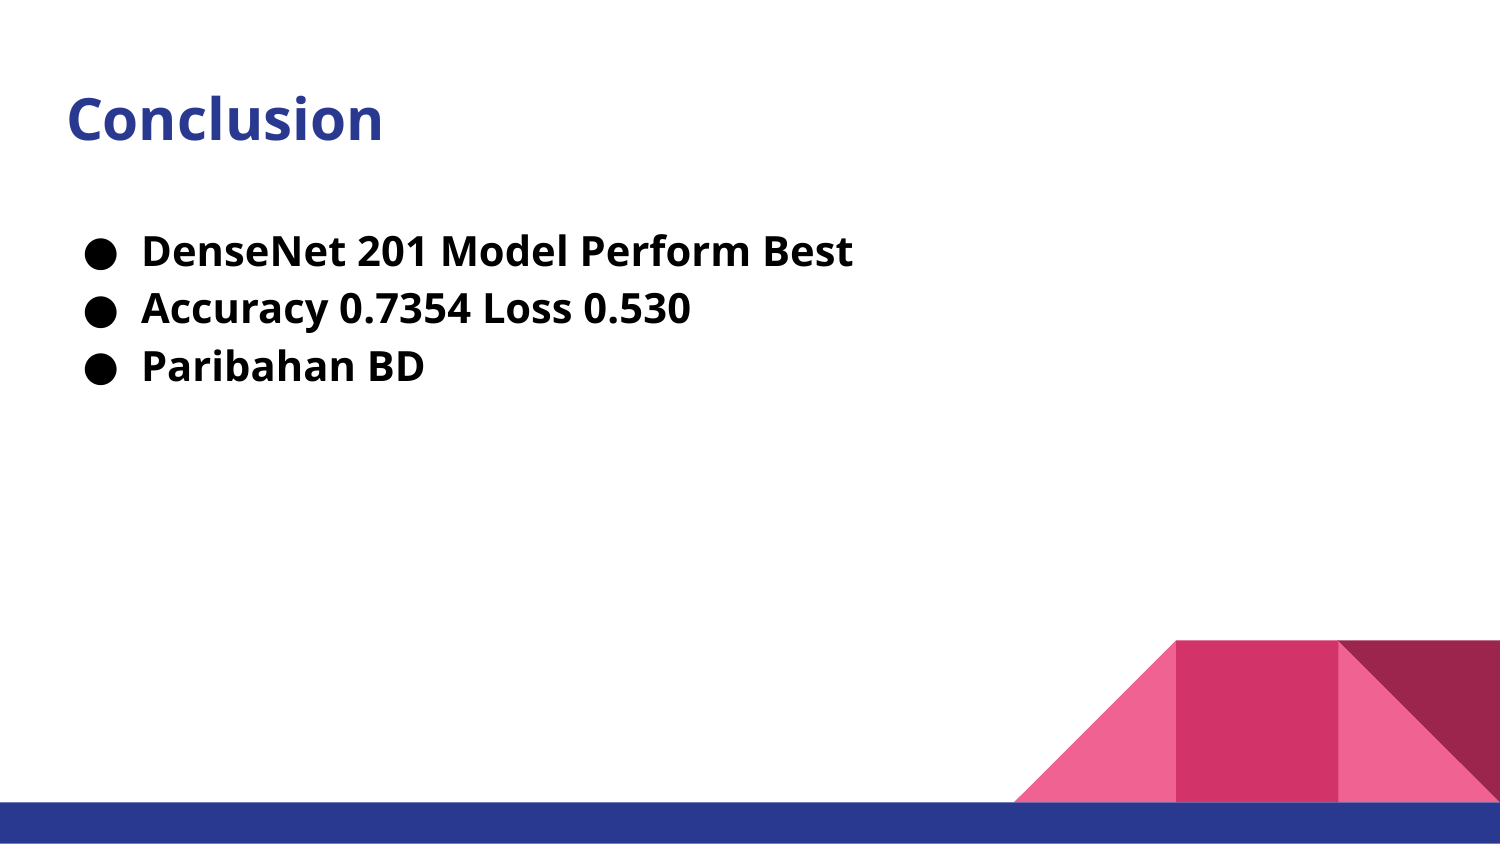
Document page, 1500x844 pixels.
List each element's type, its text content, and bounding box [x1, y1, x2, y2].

list DenseNet 201 Model Perform Best Accuracy 0.7354 Loss 0.530 Paribahan BD [51, 201, 1449, 750]
title Conclusion [51, 67, 1449, 167]
